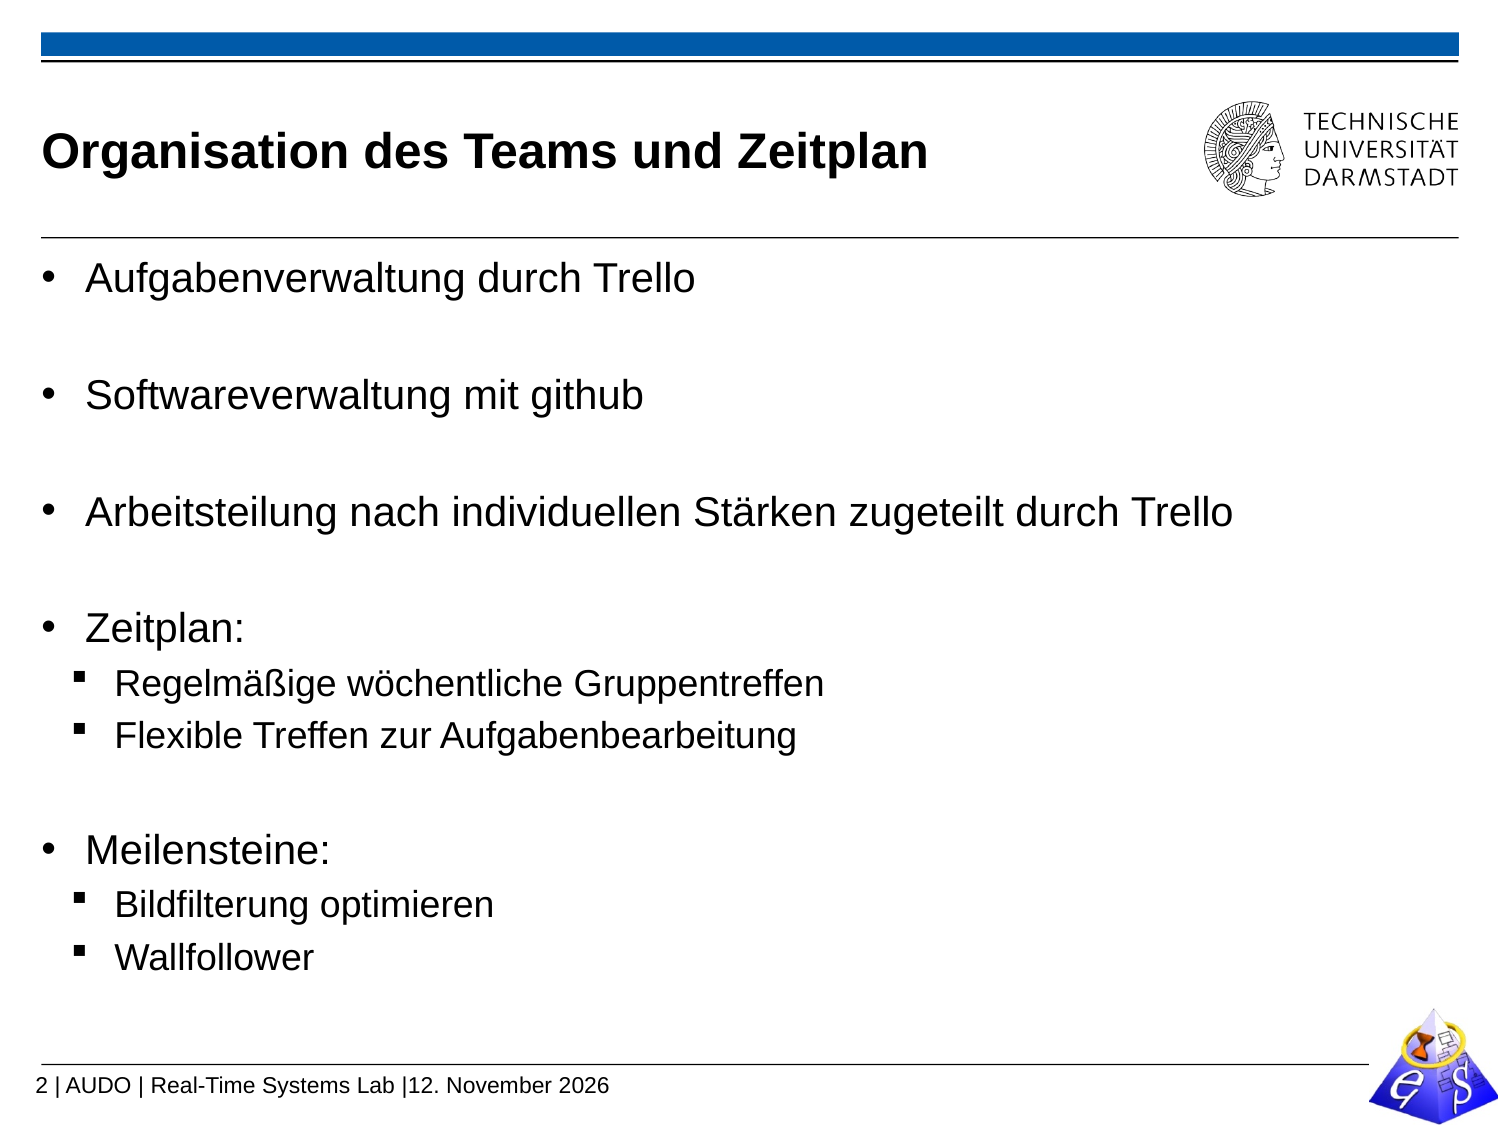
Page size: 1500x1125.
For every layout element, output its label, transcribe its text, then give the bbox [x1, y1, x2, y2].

picture [1175, 84, 1483, 214]
title Organisation des Teams und Zeitplan [41, 80, 1170, 218]
picture [1369, 1006, 1498, 1125]
list Aufgabenverwaltung durch Trello Softwareverwaltung mit github Arbeitsteilung nach individuellen Stärken zugeteilt durch Trello Zeitplan: Regelmäßige wöchentliche Gruppentreffen Flexible Treffen zur Aufgabenbearbeitung Meilensteine: Bildfilterung optimieren Wallfollower [41, 243, 1459, 1059]
